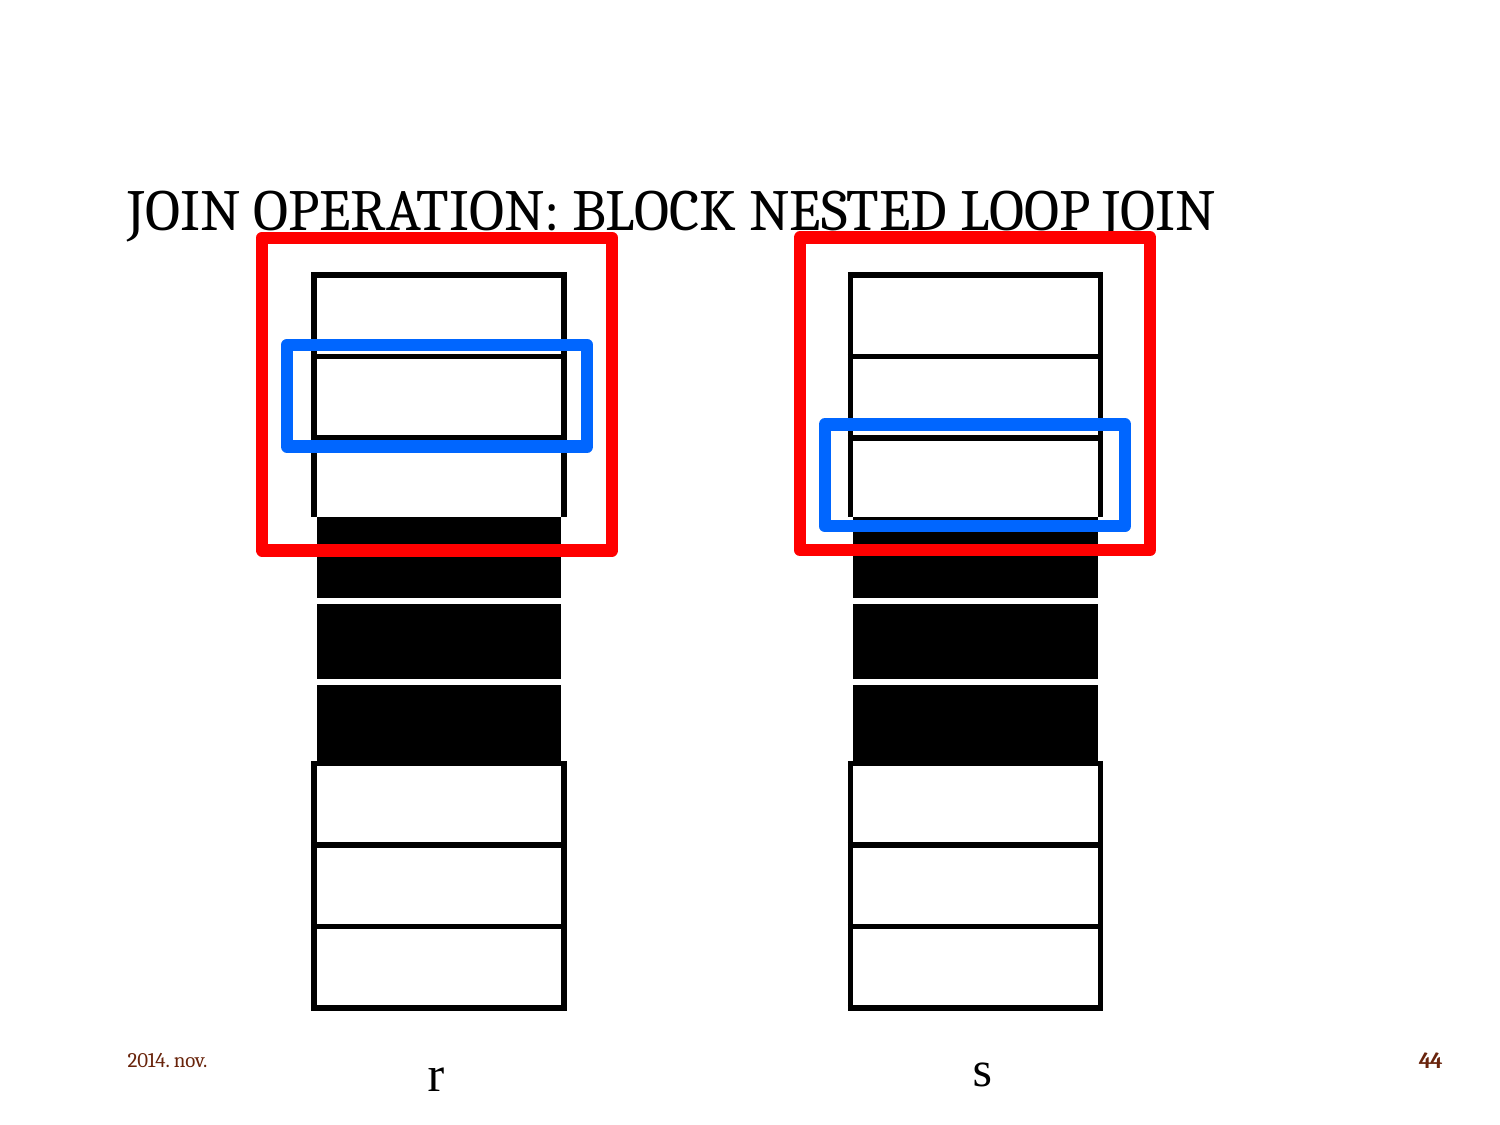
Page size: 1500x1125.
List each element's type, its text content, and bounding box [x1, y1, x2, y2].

title Join operation: BLOCK Nested loop join [112, 79, 1388, 344]
table_cell [853, 551, 1098, 598]
text_box [799, 236, 1151, 551]
table_cell [853, 766, 1098, 842]
table_cell [317, 929, 561, 1005]
table_cell [853, 685, 1098, 761]
table_cell [853, 604, 1098, 679]
text_box r [412, 1033, 460, 1109]
text_box [286, 344, 588, 448]
table_cell [317, 551, 561, 598]
text_box [824, 423, 1126, 527]
table_cell [317, 685, 561, 761]
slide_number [112, 1028, 516, 1089]
text_box s [957, 1029, 1008, 1104]
table_cell [853, 929, 1098, 1005]
table_cell [317, 766, 561, 842]
slide_number 44 [1391, 1028, 1471, 1089]
table_cell [317, 848, 561, 924]
text_box [261, 237, 613, 551]
table_cell [317, 604, 561, 679]
table_cell [853, 848, 1098, 924]
